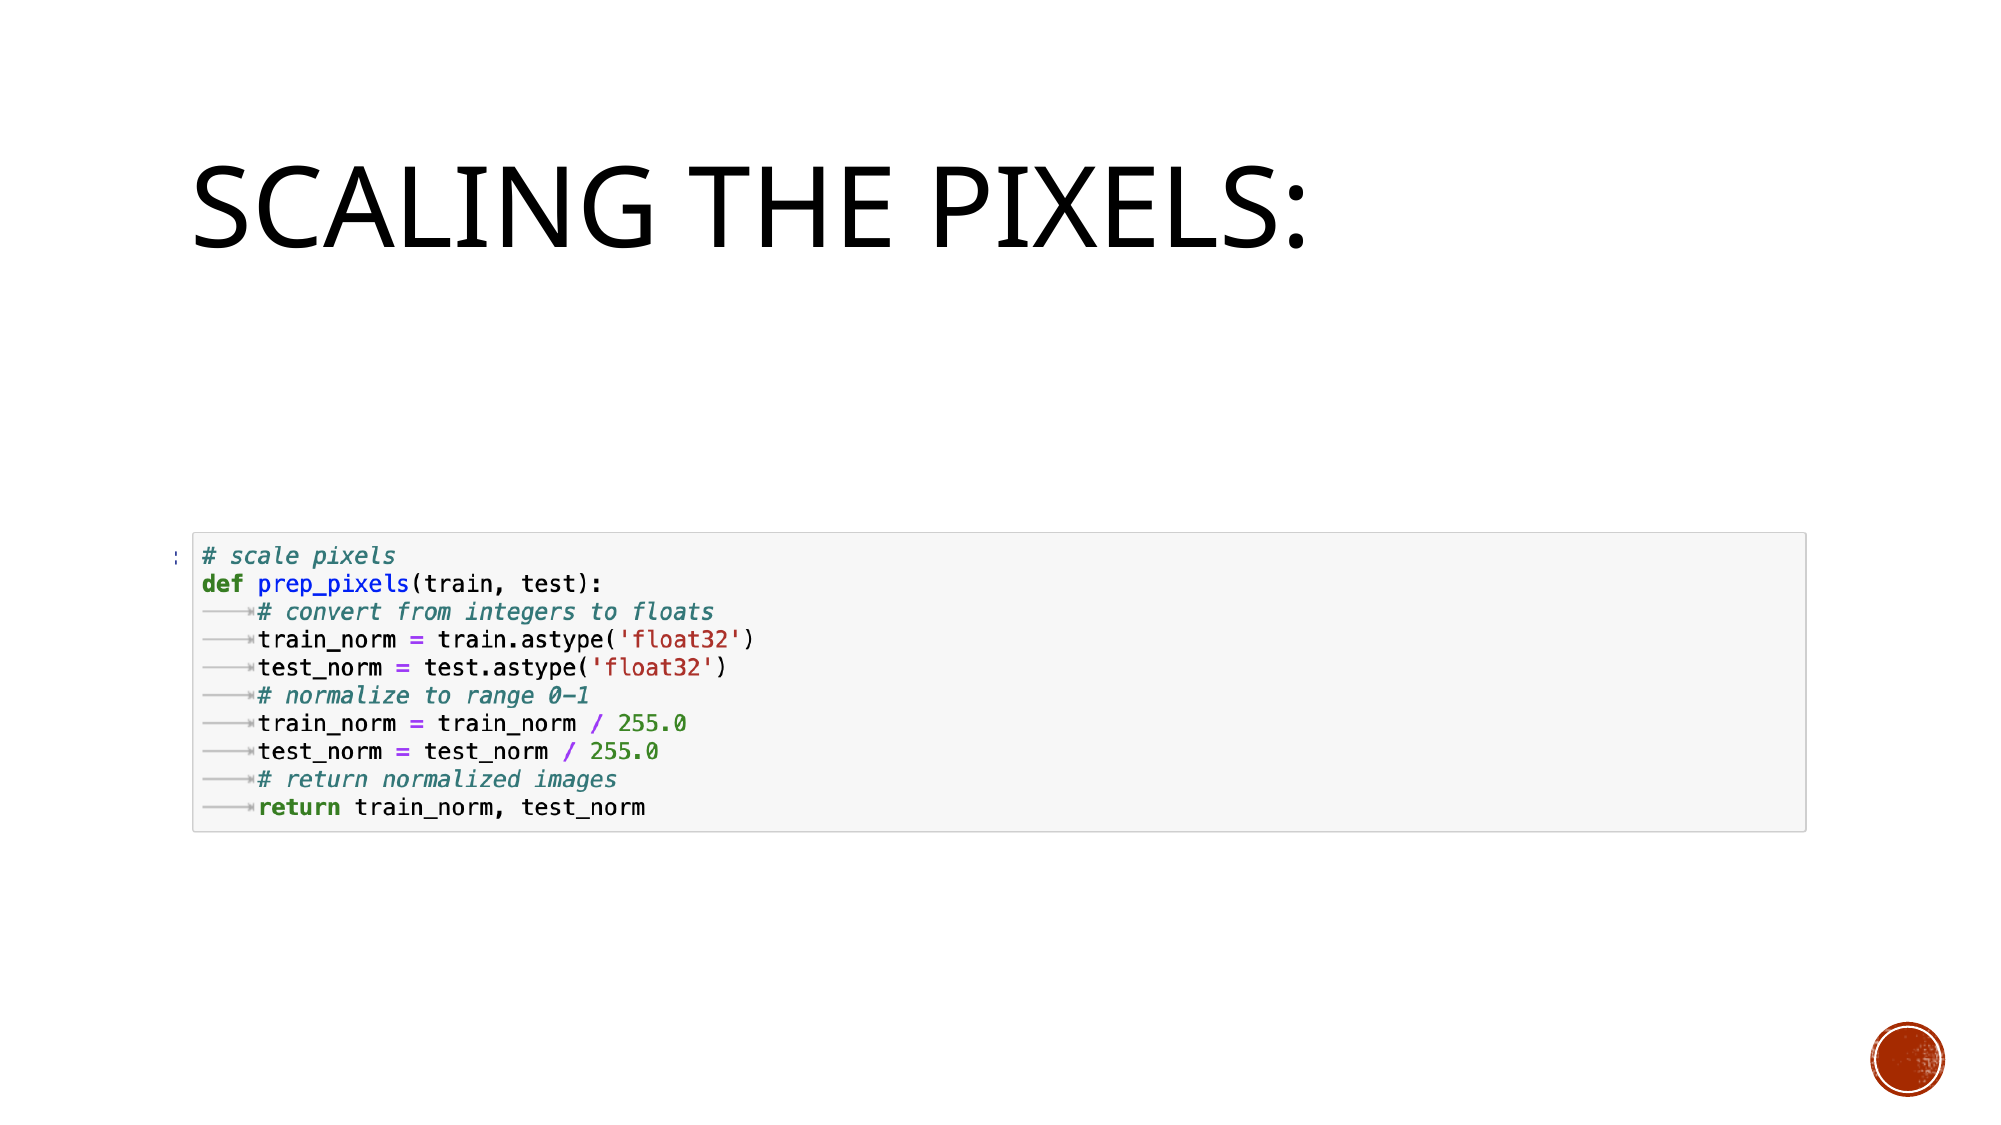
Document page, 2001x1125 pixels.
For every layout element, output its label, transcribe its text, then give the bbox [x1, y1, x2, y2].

title Scaling the Pixels: [175, 79, 1826, 344]
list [175, 514, 1825, 844]
